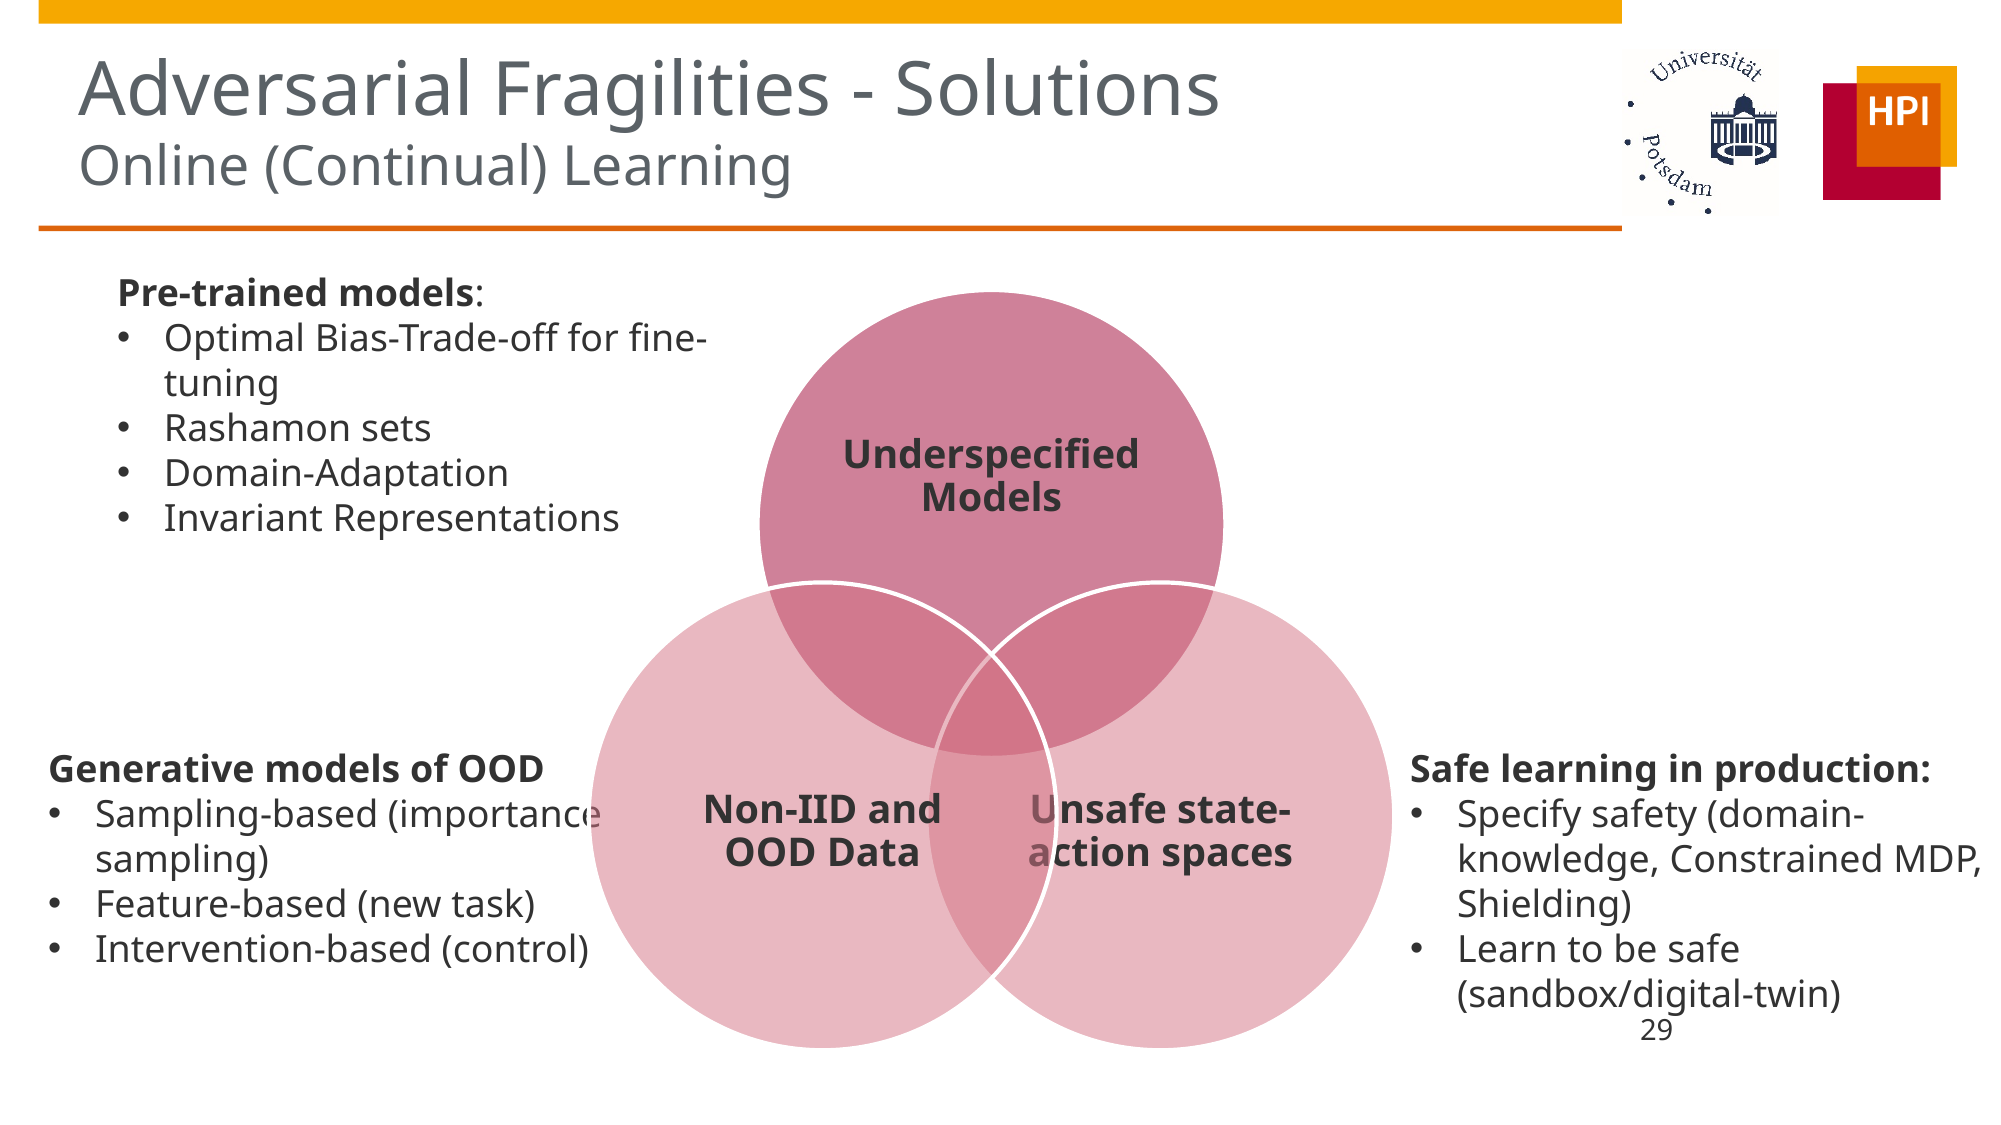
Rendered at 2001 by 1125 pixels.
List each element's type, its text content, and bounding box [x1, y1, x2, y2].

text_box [553, 280, 1430, 1061]
title Adversarial Fragilities - Solutions Online (Continual) Learning [78, 23, 1583, 227]
text_box Safe learning in production: Specify safety (domain-knowledge, Constrained MDP, Shielding) Learn to be safe (sandbox/digital-twin) [1434, 737, 2000, 1022]
slide_number 29 [1622, 1011, 1961, 1051]
text_box Generative models of OOD Sampling-based (importance sampling) Feature-based (new task) Intervention-based (control) [33, 737, 548, 977]
picture [1823, 66, 1957, 200]
text_box Pre-trained models: Optimal Bias-Trade-off for fine-tuning Rashamon sets Domain-Adaptation Invariant Representations [102, 261, 758, 547]
picture [1622, 49, 1779, 216]
